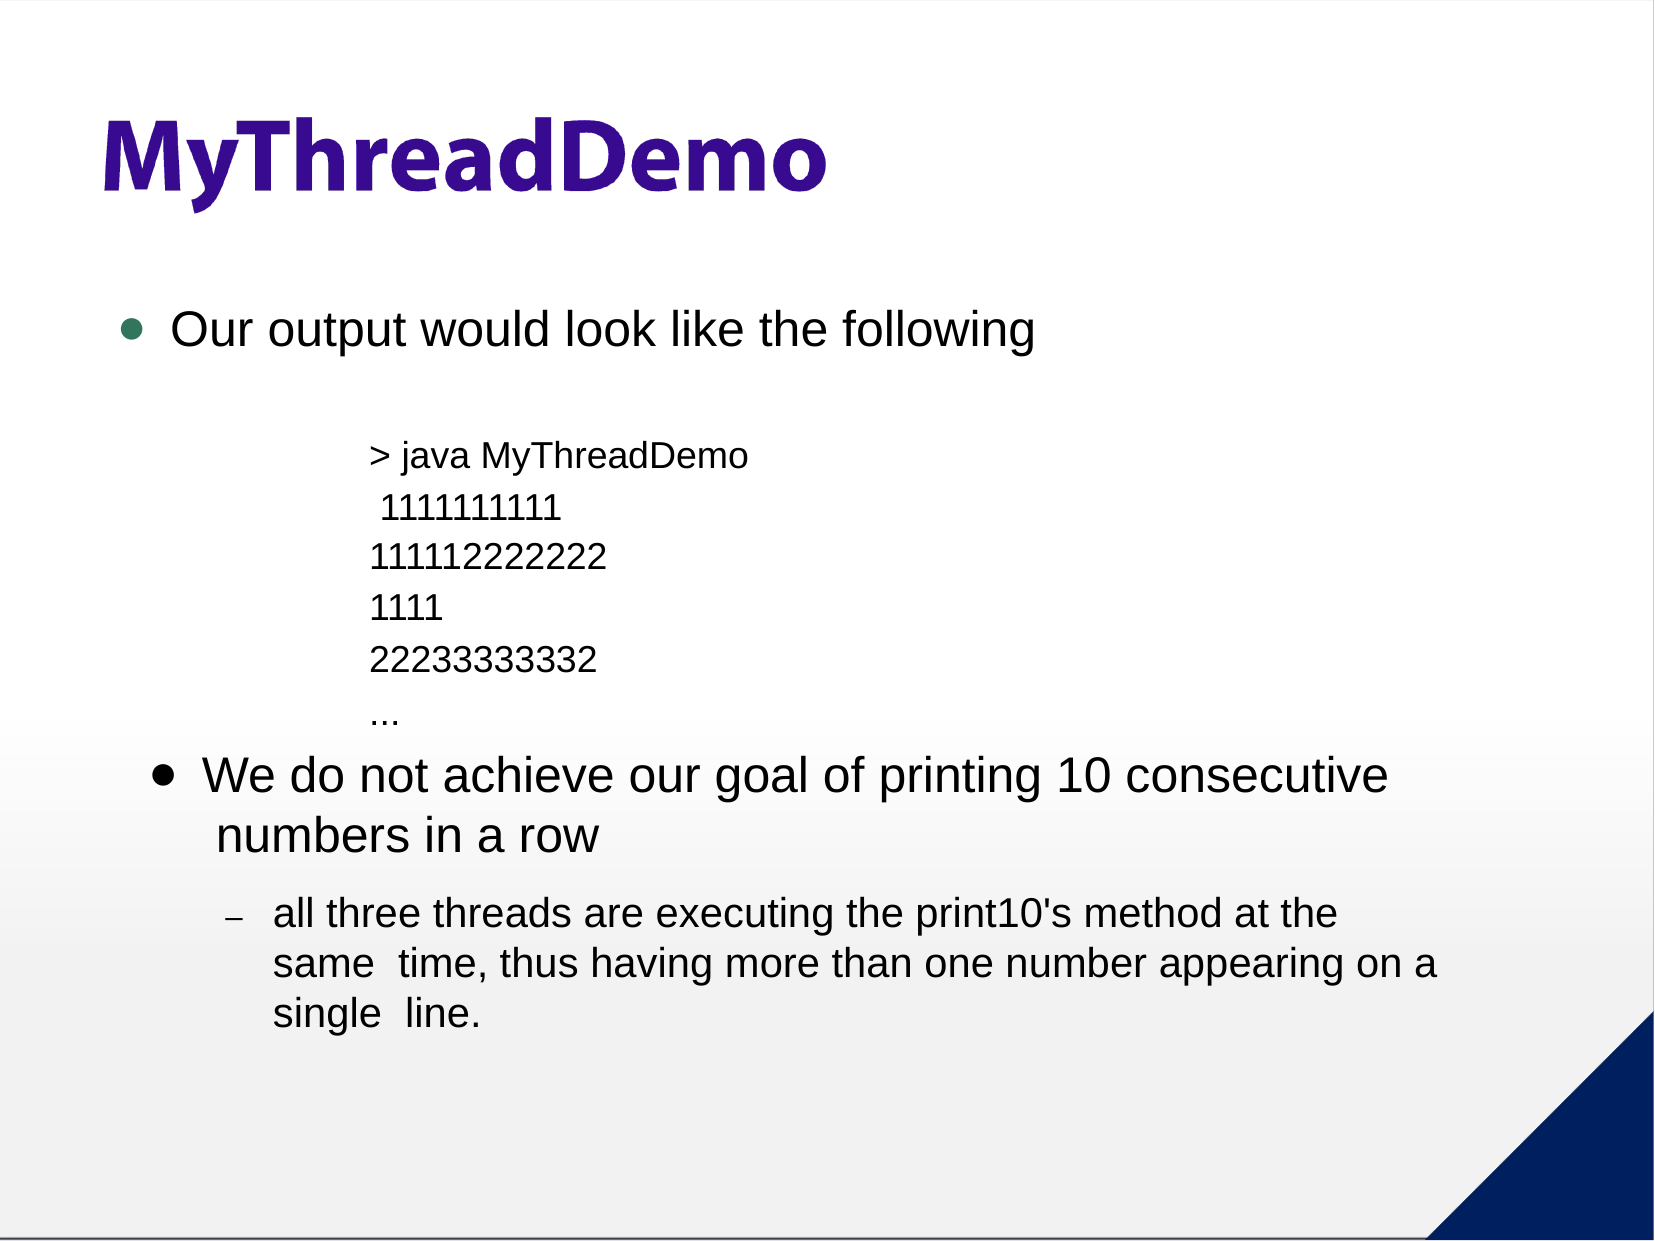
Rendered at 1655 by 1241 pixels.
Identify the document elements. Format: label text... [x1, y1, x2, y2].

text_box Our output would look like the following > java MyThreadDemo 1111111111 111112222222 1111 22233333332 ... We do not achieve our goal of printing 10 consecutive numbers in a row – all three threads are executing the print10's method at the same time, thus having more than one number appearing on a single line. [114, 294, 1451, 1037]
picture [0, 0, 1654, 1240]
text_box [99, 88, 890, 216]
